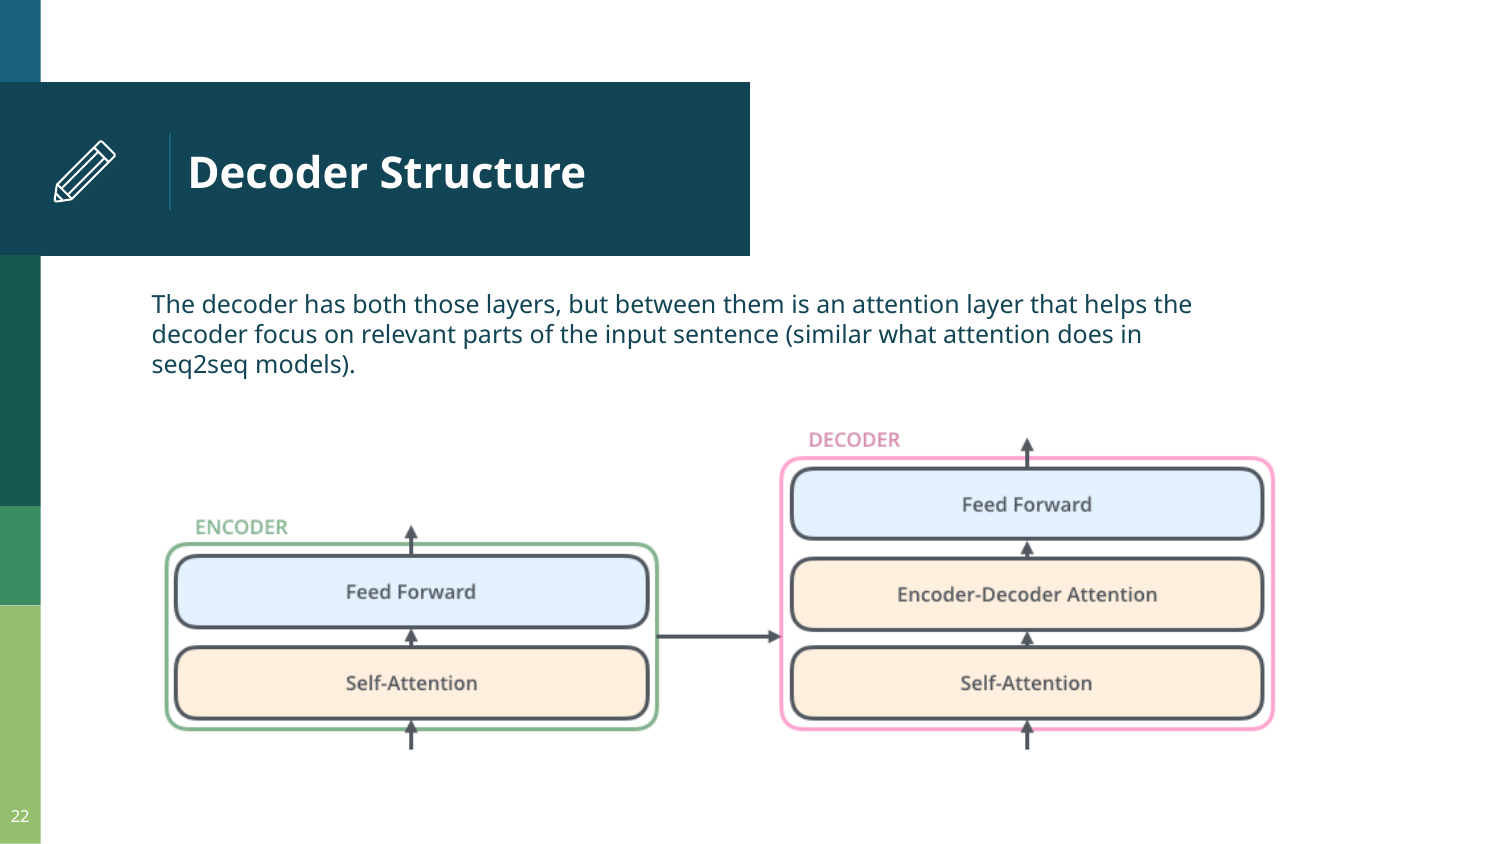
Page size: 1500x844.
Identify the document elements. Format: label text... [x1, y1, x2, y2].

text_box The decoder has both those layers, but between them is an attention layer that helps the decoder focus on relevant parts of the input sentence (similar what attention does in seq2seq models). [136, 273, 1229, 393]
title Decoder Structure [172, 87, 752, 256]
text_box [54, 141, 116, 202]
slide_number ‹#› [0, 790, 49, 844]
picture [137, 402, 1299, 771]
